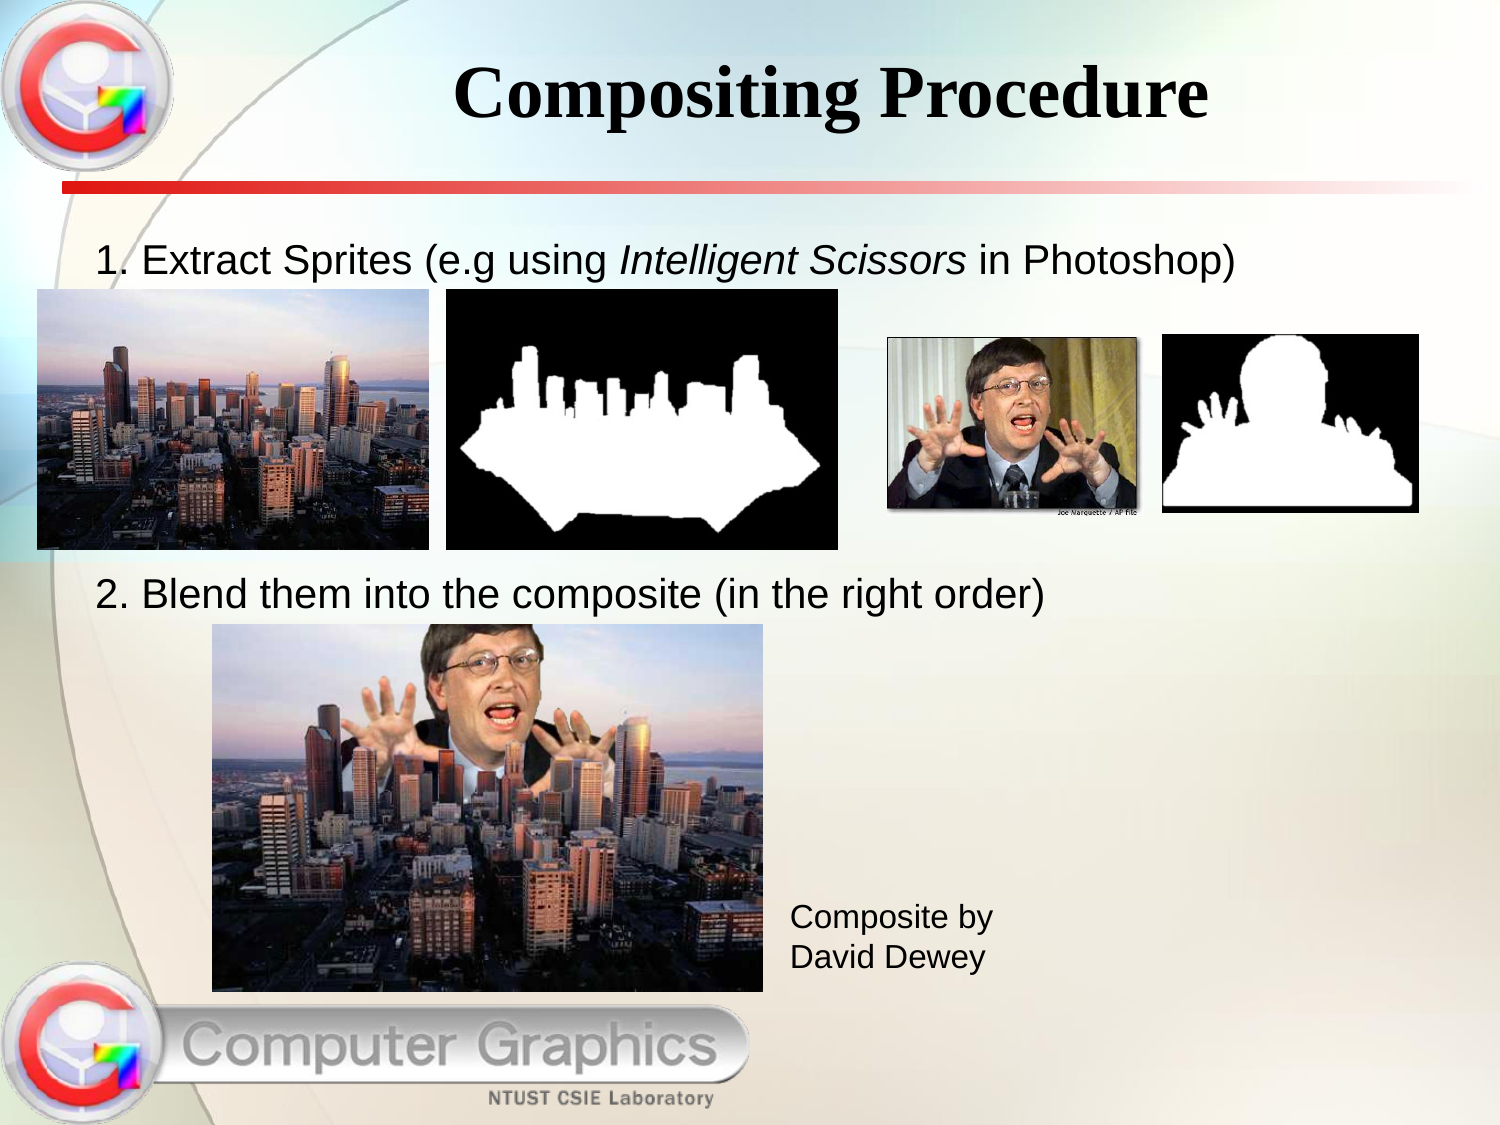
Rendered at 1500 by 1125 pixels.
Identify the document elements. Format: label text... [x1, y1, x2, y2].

text_box 2. Blend them into the composite (in the right order) [80, 559, 1061, 625]
text_box Composite by David Dewey [775, 887, 1018, 982]
picture [0, 0, 1500, 1125]
title Compositing Procedure [174, 24, 1488, 150]
text_box 1. Extract Sprites (e.g using Intelligent Scissors in Photoshop) [80, 224, 1252, 290]
